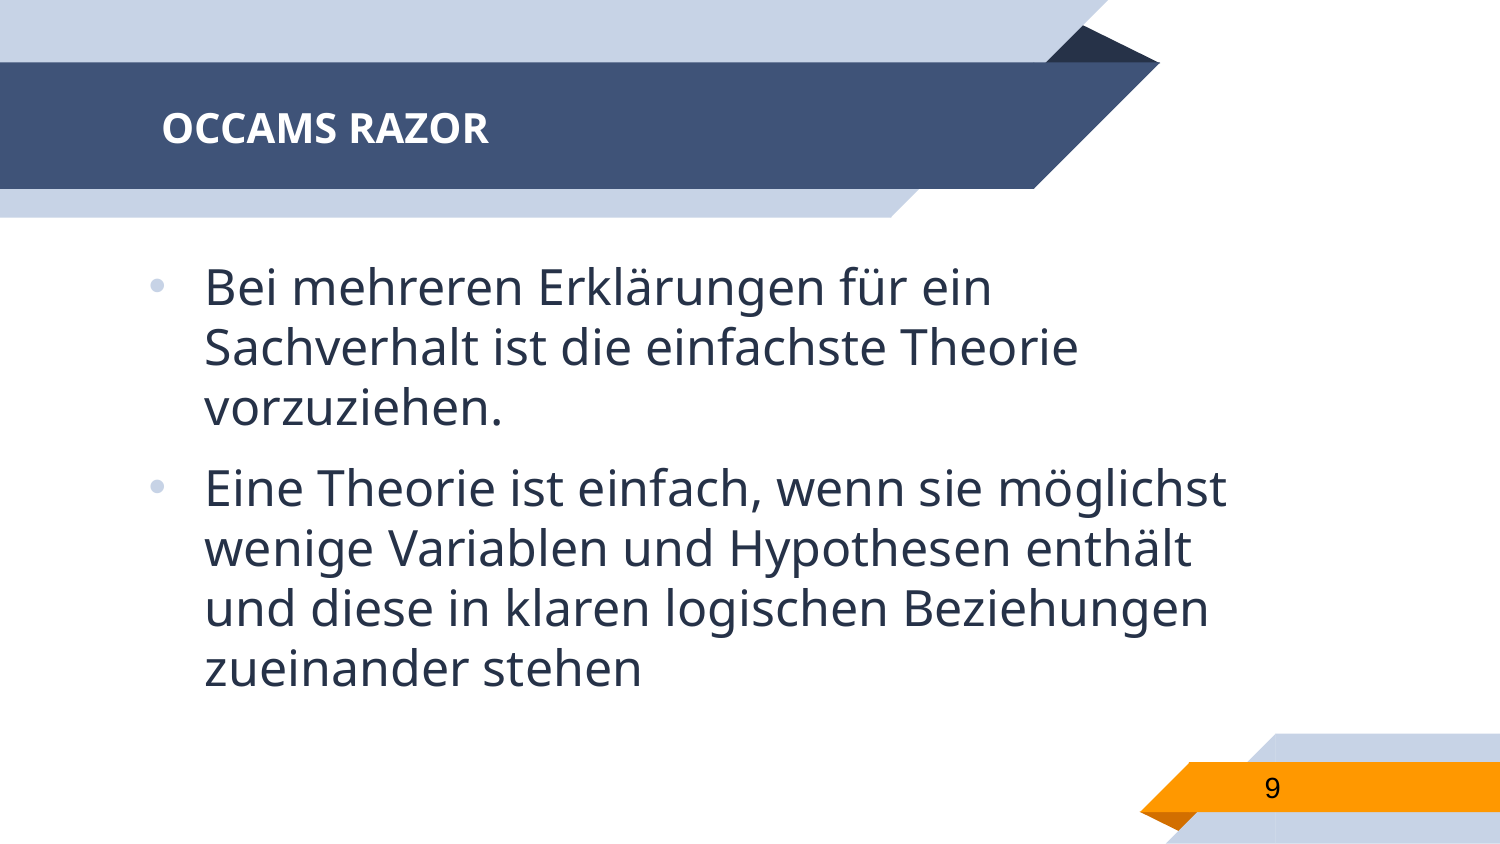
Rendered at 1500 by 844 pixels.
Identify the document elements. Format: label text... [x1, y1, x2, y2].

title OCCAMS RAZOR [133, 64, 1035, 190]
list Bei mehreren Erklärungen für ein Sachverhalt ist die einfachste Theorie vorzuziehen. Eine Theorie ist einfach, wenn sie möglichst wenige Variablen und Hypothesen enthält und diese in klaren logischen Beziehungen zueinander stehen [133, 217, 1250, 734]
slide_number 9 [1249, 760, 1494, 813]
